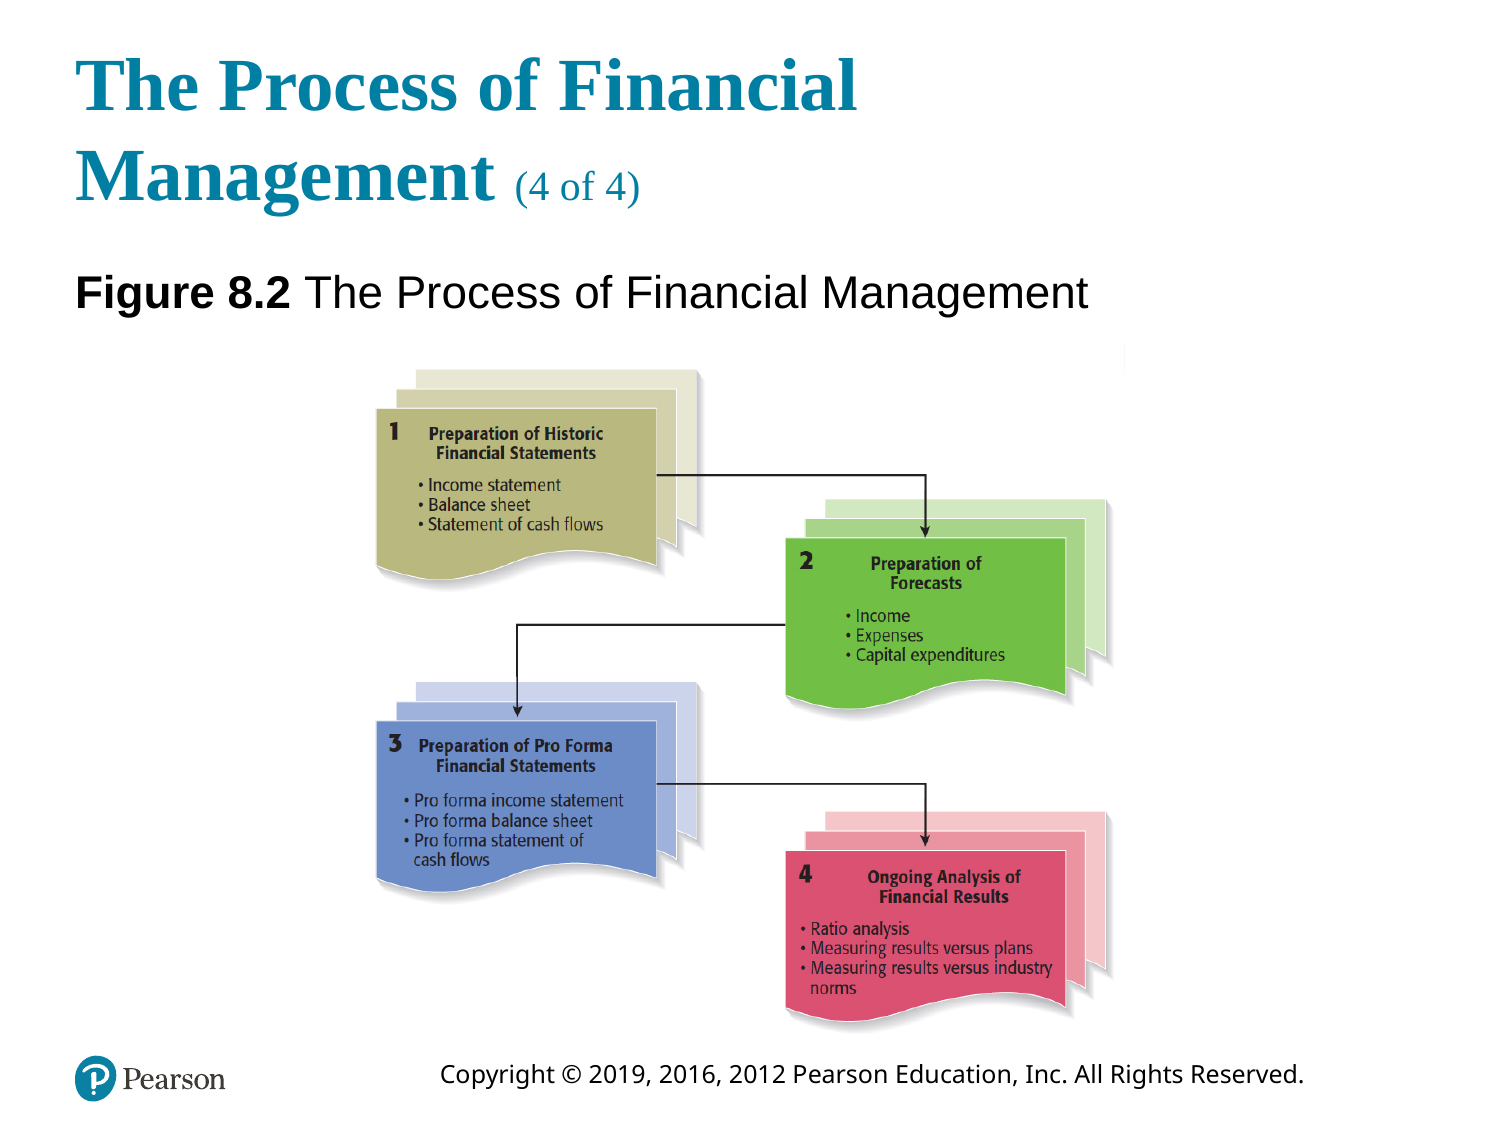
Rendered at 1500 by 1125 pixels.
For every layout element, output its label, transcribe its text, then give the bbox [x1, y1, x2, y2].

title The Process of Financial Management (4 of 4) [75, 35, 1425, 216]
picture [374, 342, 1126, 1035]
list Figure 8.2 The Process of Financial Management [75, 262, 1425, 325]
